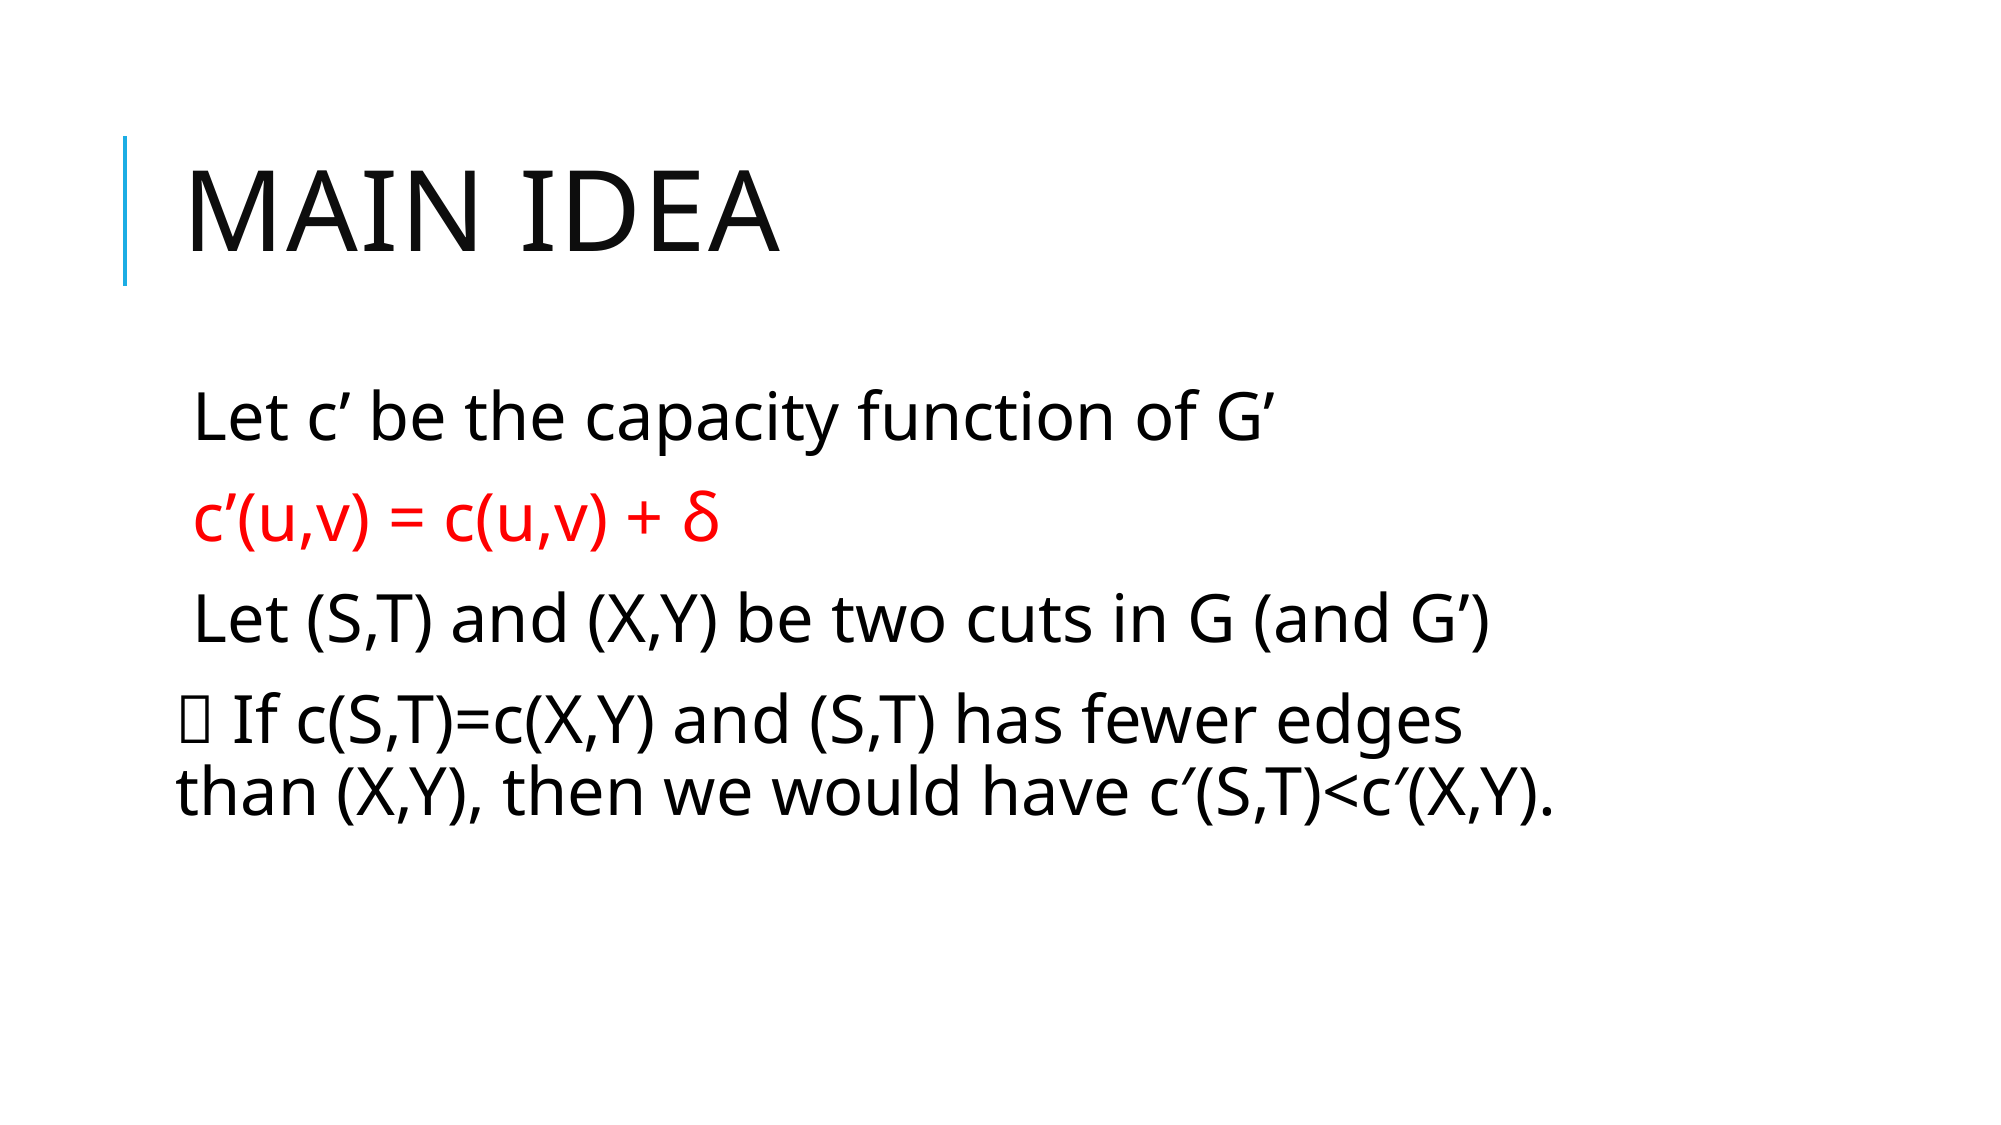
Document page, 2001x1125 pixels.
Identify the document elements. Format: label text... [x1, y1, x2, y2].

list Let c’ be the capacity function of G’ c’(u,v) = c(u,v) + δ Let (S,T) and (X,Y) be two cuts in G (and G’)  If c(S,T)=c(X,Y) and (S,T) has fewer edges than (X,Y), then we would have c′(S,T)<c′(X,Y). [168, 375, 1763, 1035]
title Main idea [168, 96, 1763, 342]
